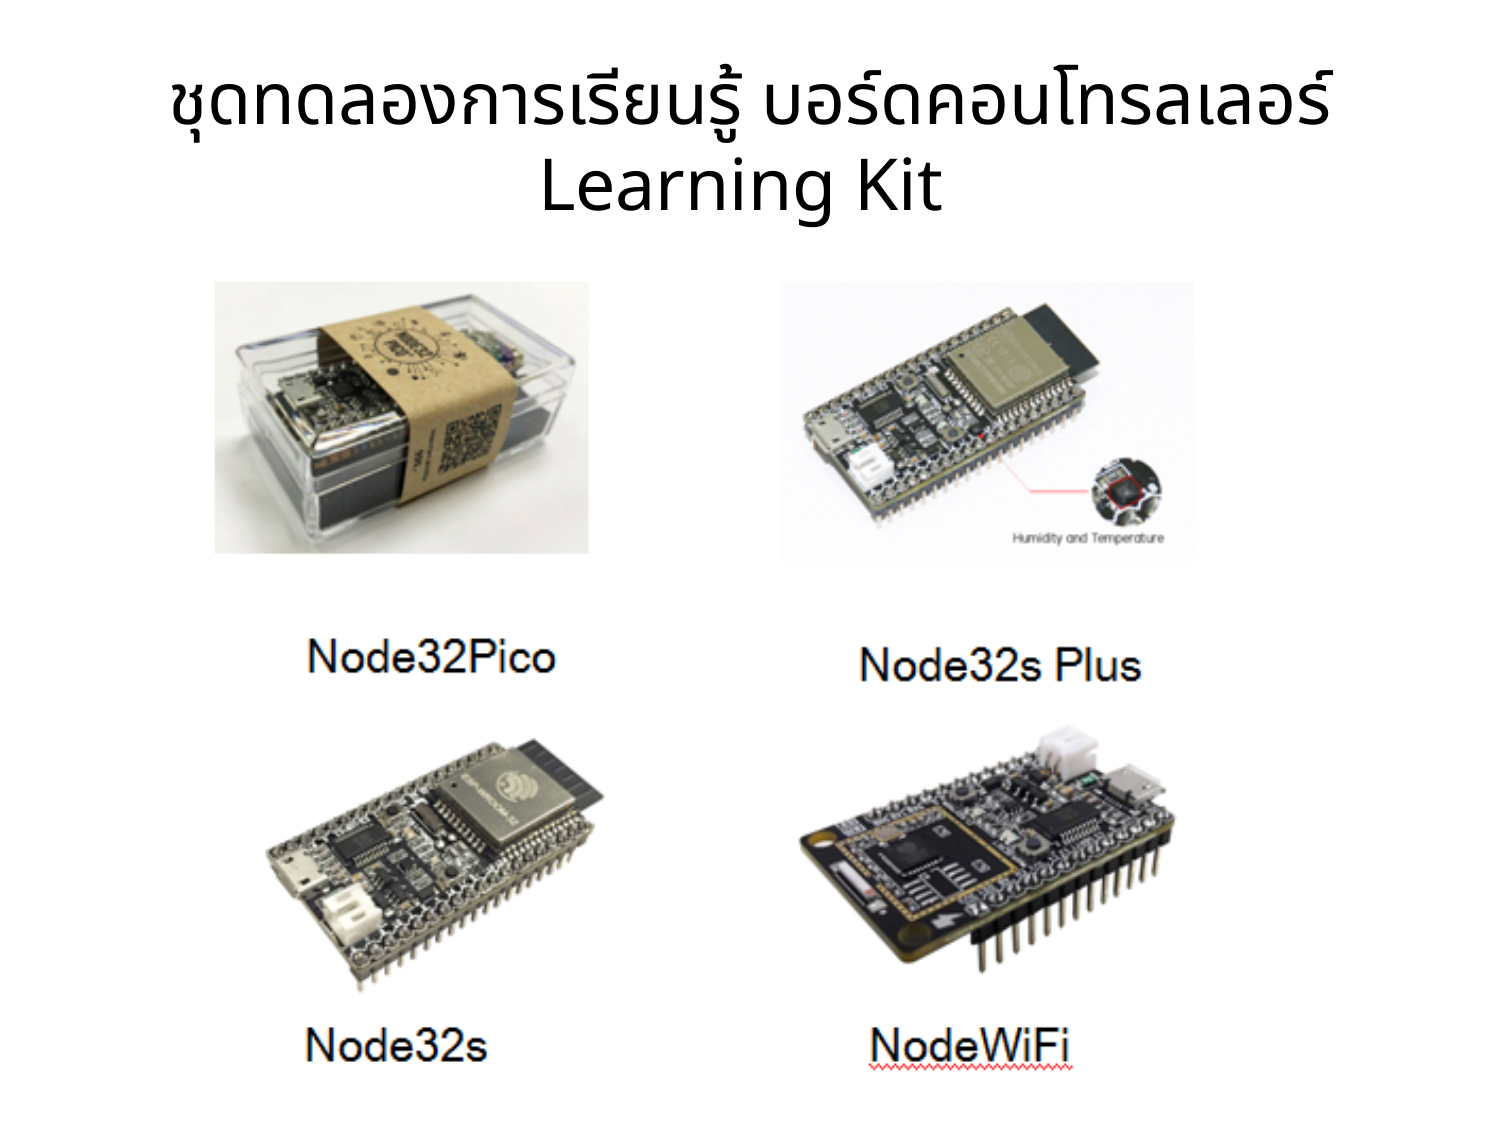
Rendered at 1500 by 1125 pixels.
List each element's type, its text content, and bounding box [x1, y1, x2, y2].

picture [194, 278, 1259, 1097]
title ชุดทดลองการเรียนรู้ บอร์ดคอนโทรลเลอร์ Learning Kit [75, 45, 1425, 233]
